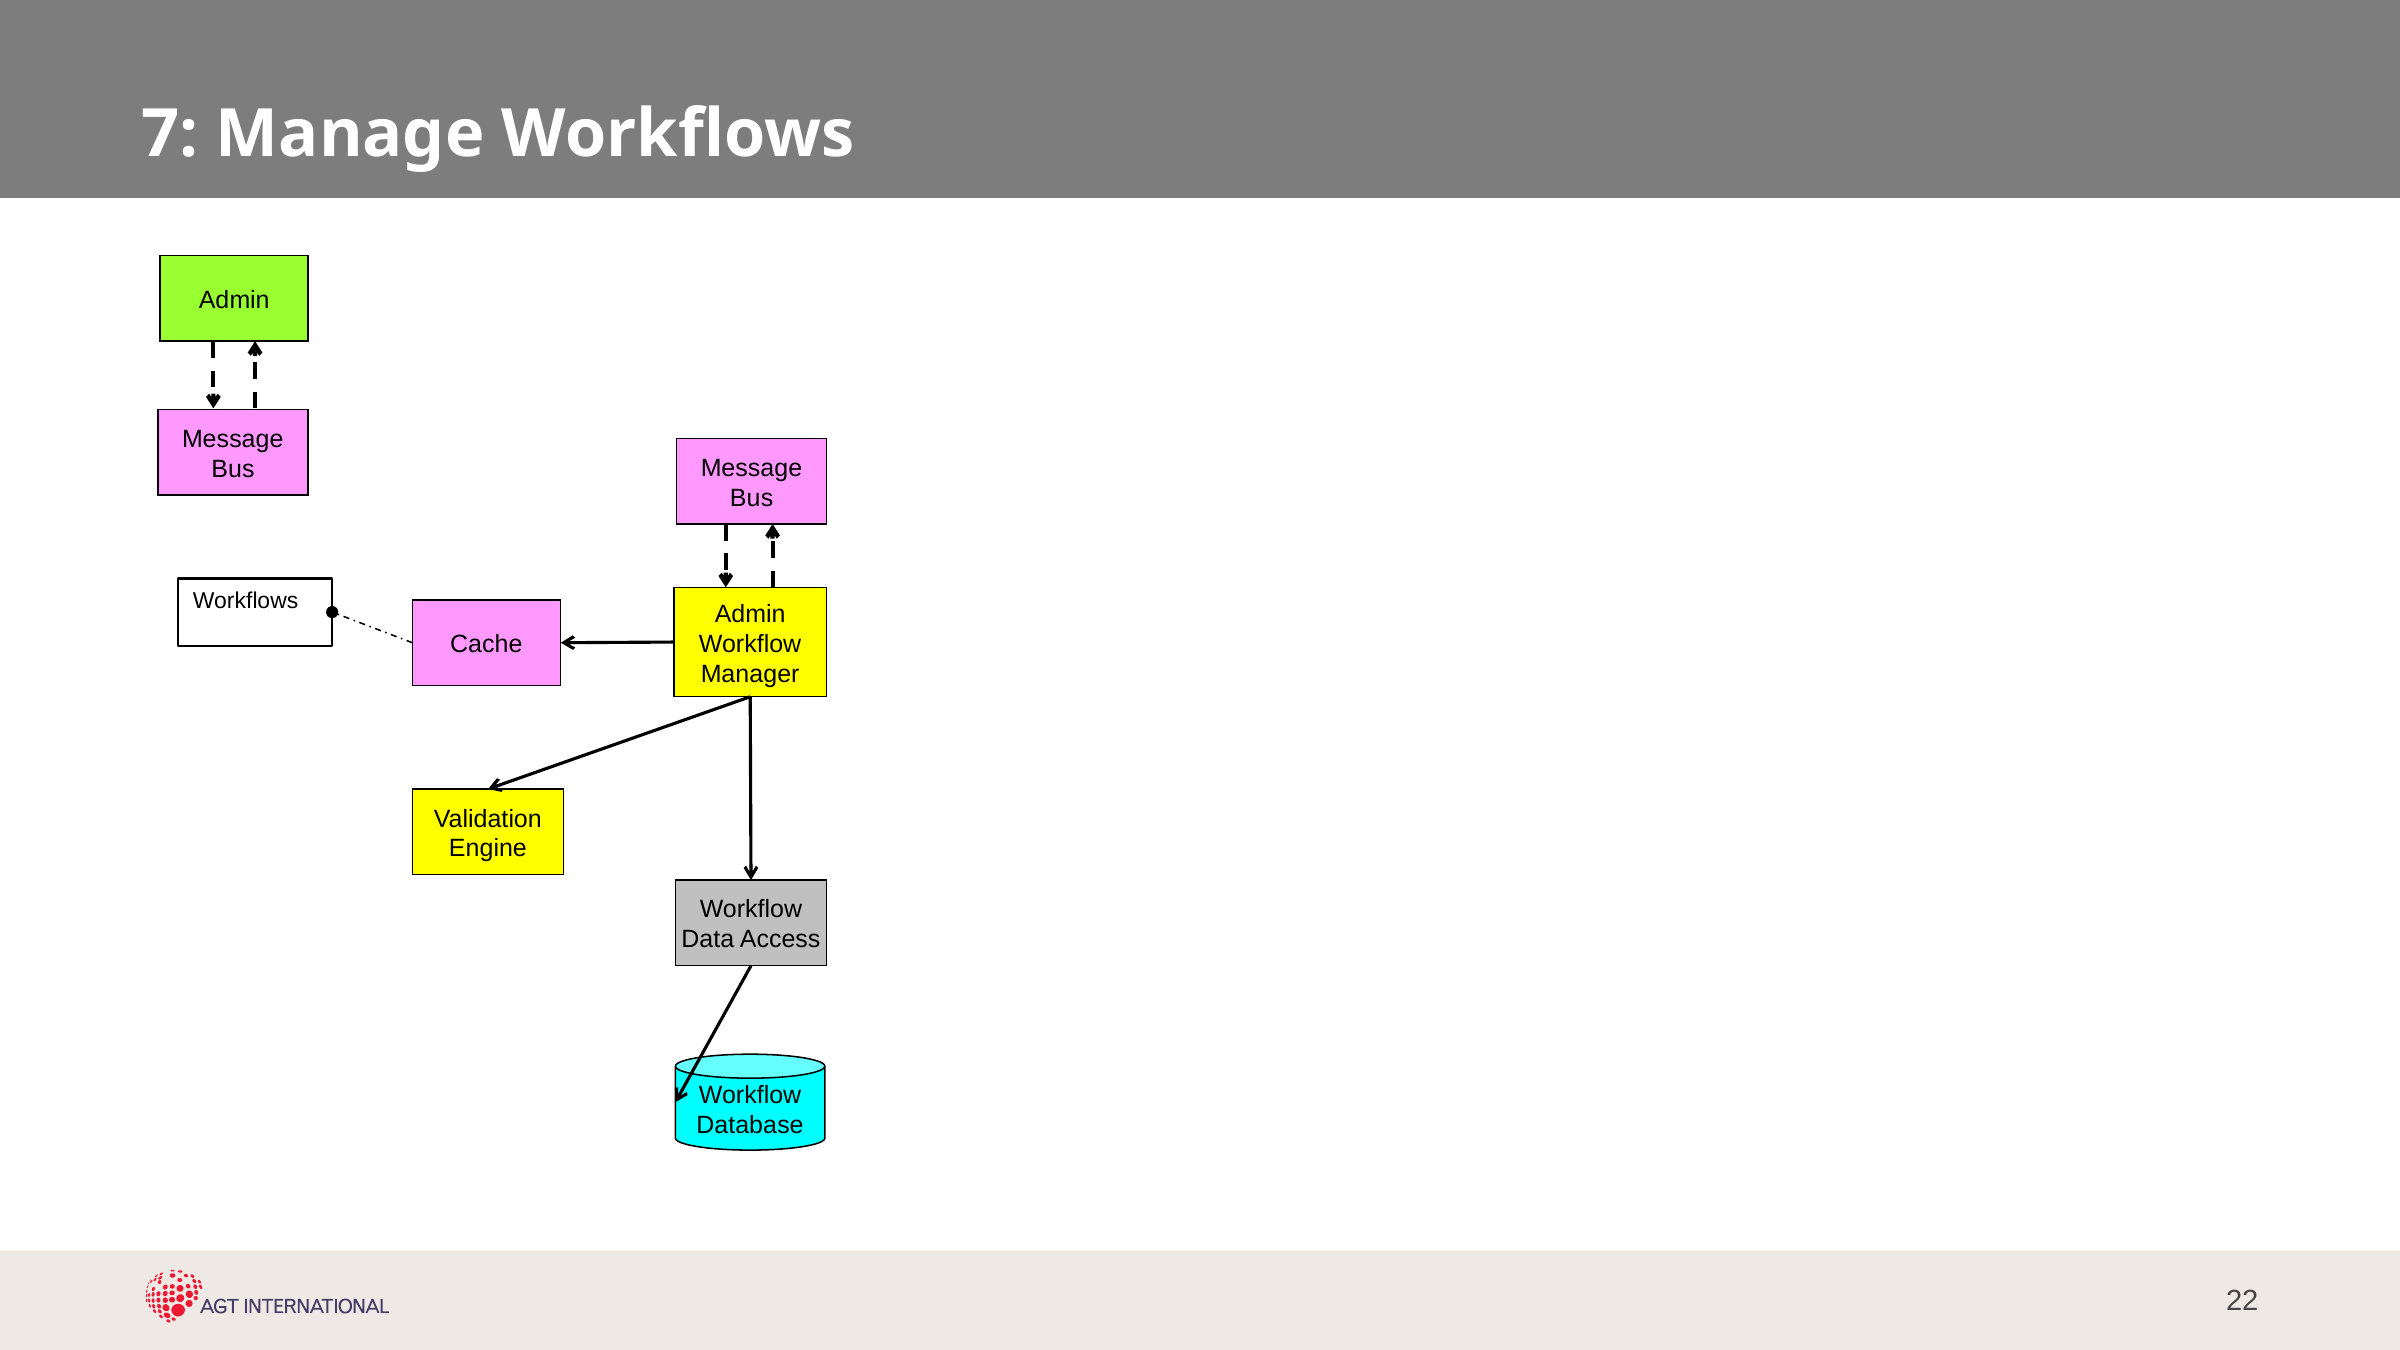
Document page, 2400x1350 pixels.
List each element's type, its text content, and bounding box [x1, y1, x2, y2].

text_box Admin Workflow Manager [673, 587, 827, 697]
text_box Cache [412, 600, 561, 686]
text_box Workflows [176, 576, 334, 648]
text_box Workflow Database [675, 1054, 825, 1151]
title 7: Manage Workflows [120, 69, 2253, 180]
text_box Admin [160, 255, 309, 342]
text_box Validation Engine [412, 789, 564, 875]
text_box Database [694, 1054, 824, 1078]
text_box Message Bus [158, 409, 308, 495]
text_box Message Bus [676, 438, 827, 524]
text_box Database [675, 1057, 697, 1072]
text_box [331, 611, 413, 643]
text_box Workflow Data Access [675, 880, 827, 966]
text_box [487, 696, 749, 790]
